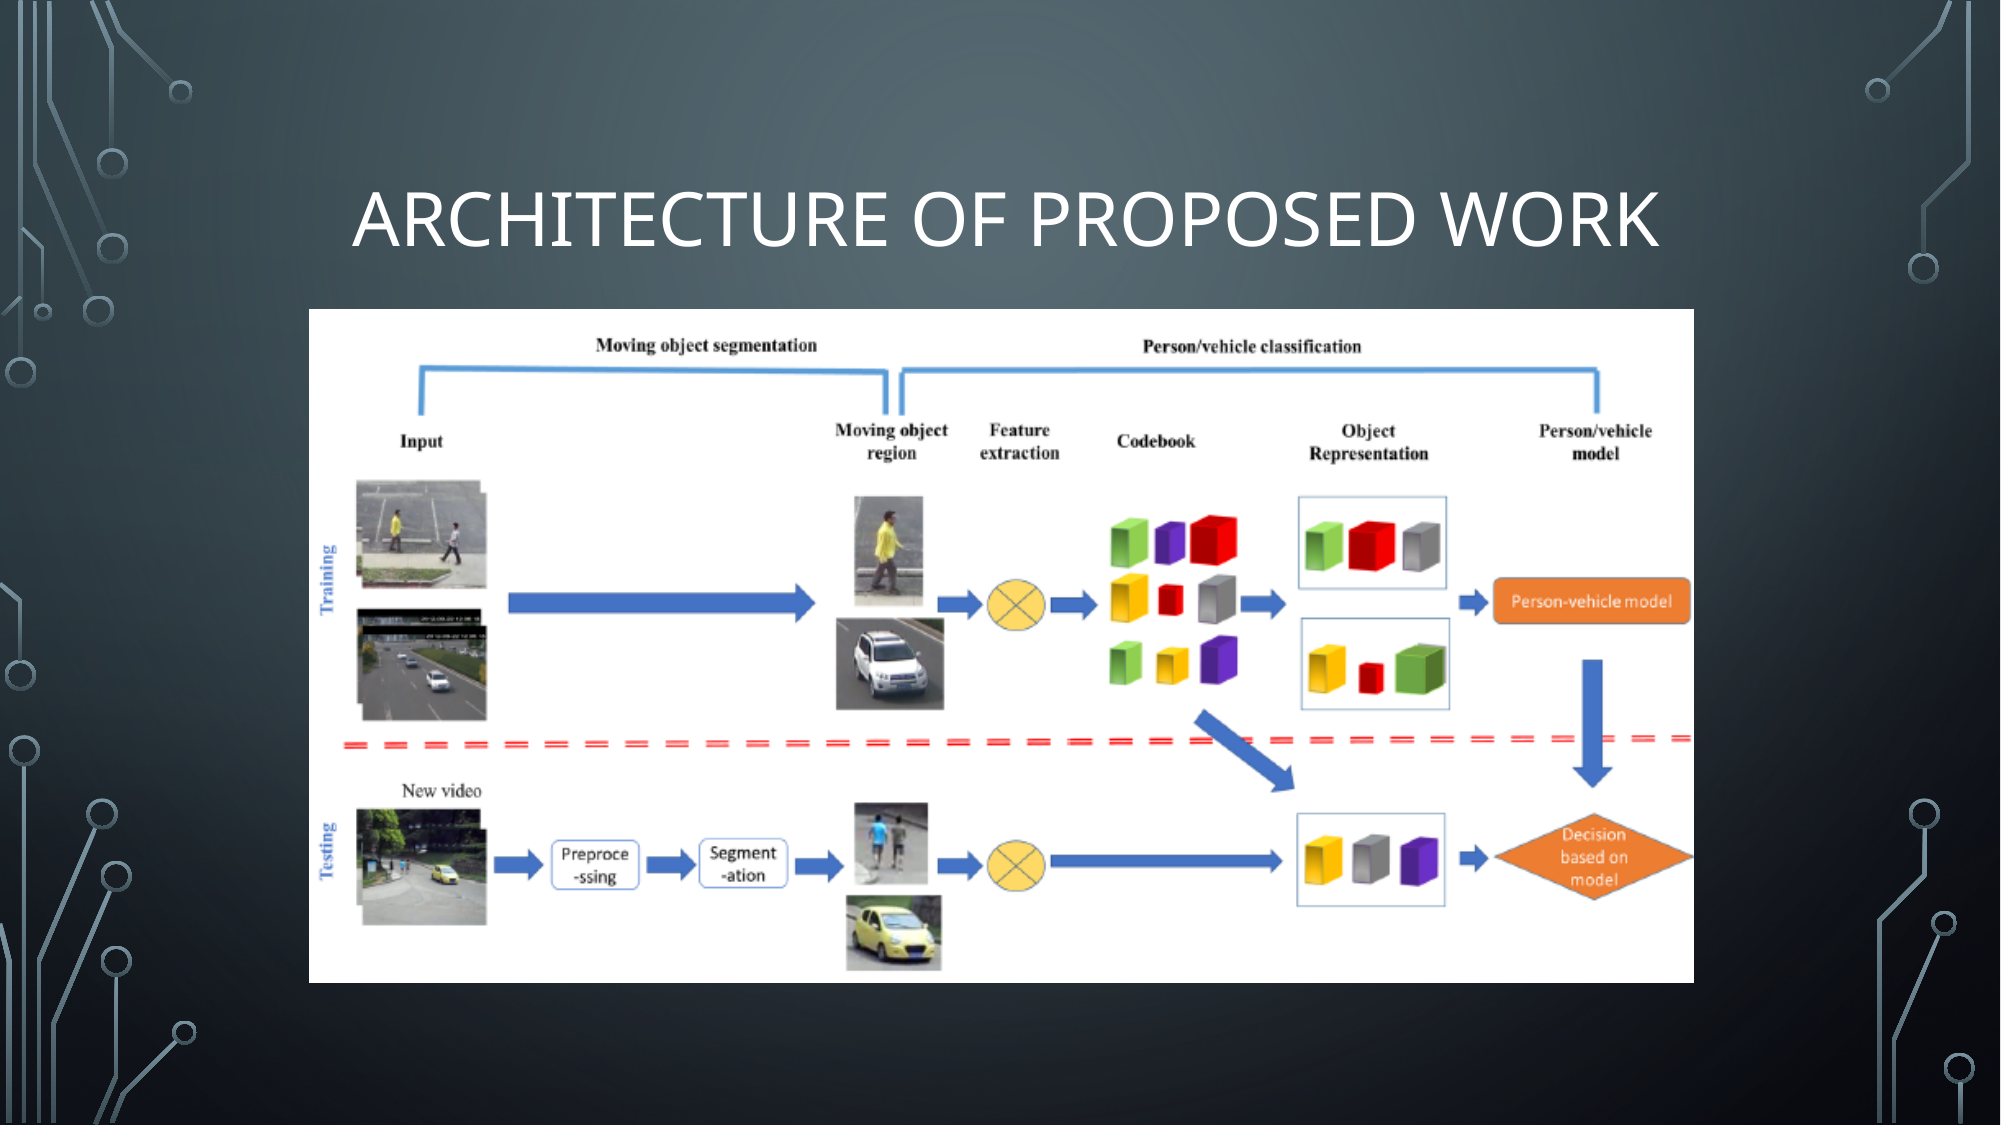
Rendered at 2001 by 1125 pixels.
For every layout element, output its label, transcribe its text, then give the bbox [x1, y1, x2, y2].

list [308, 308, 1694, 984]
title Architecture of proposed work [187, 101, 1813, 344]
